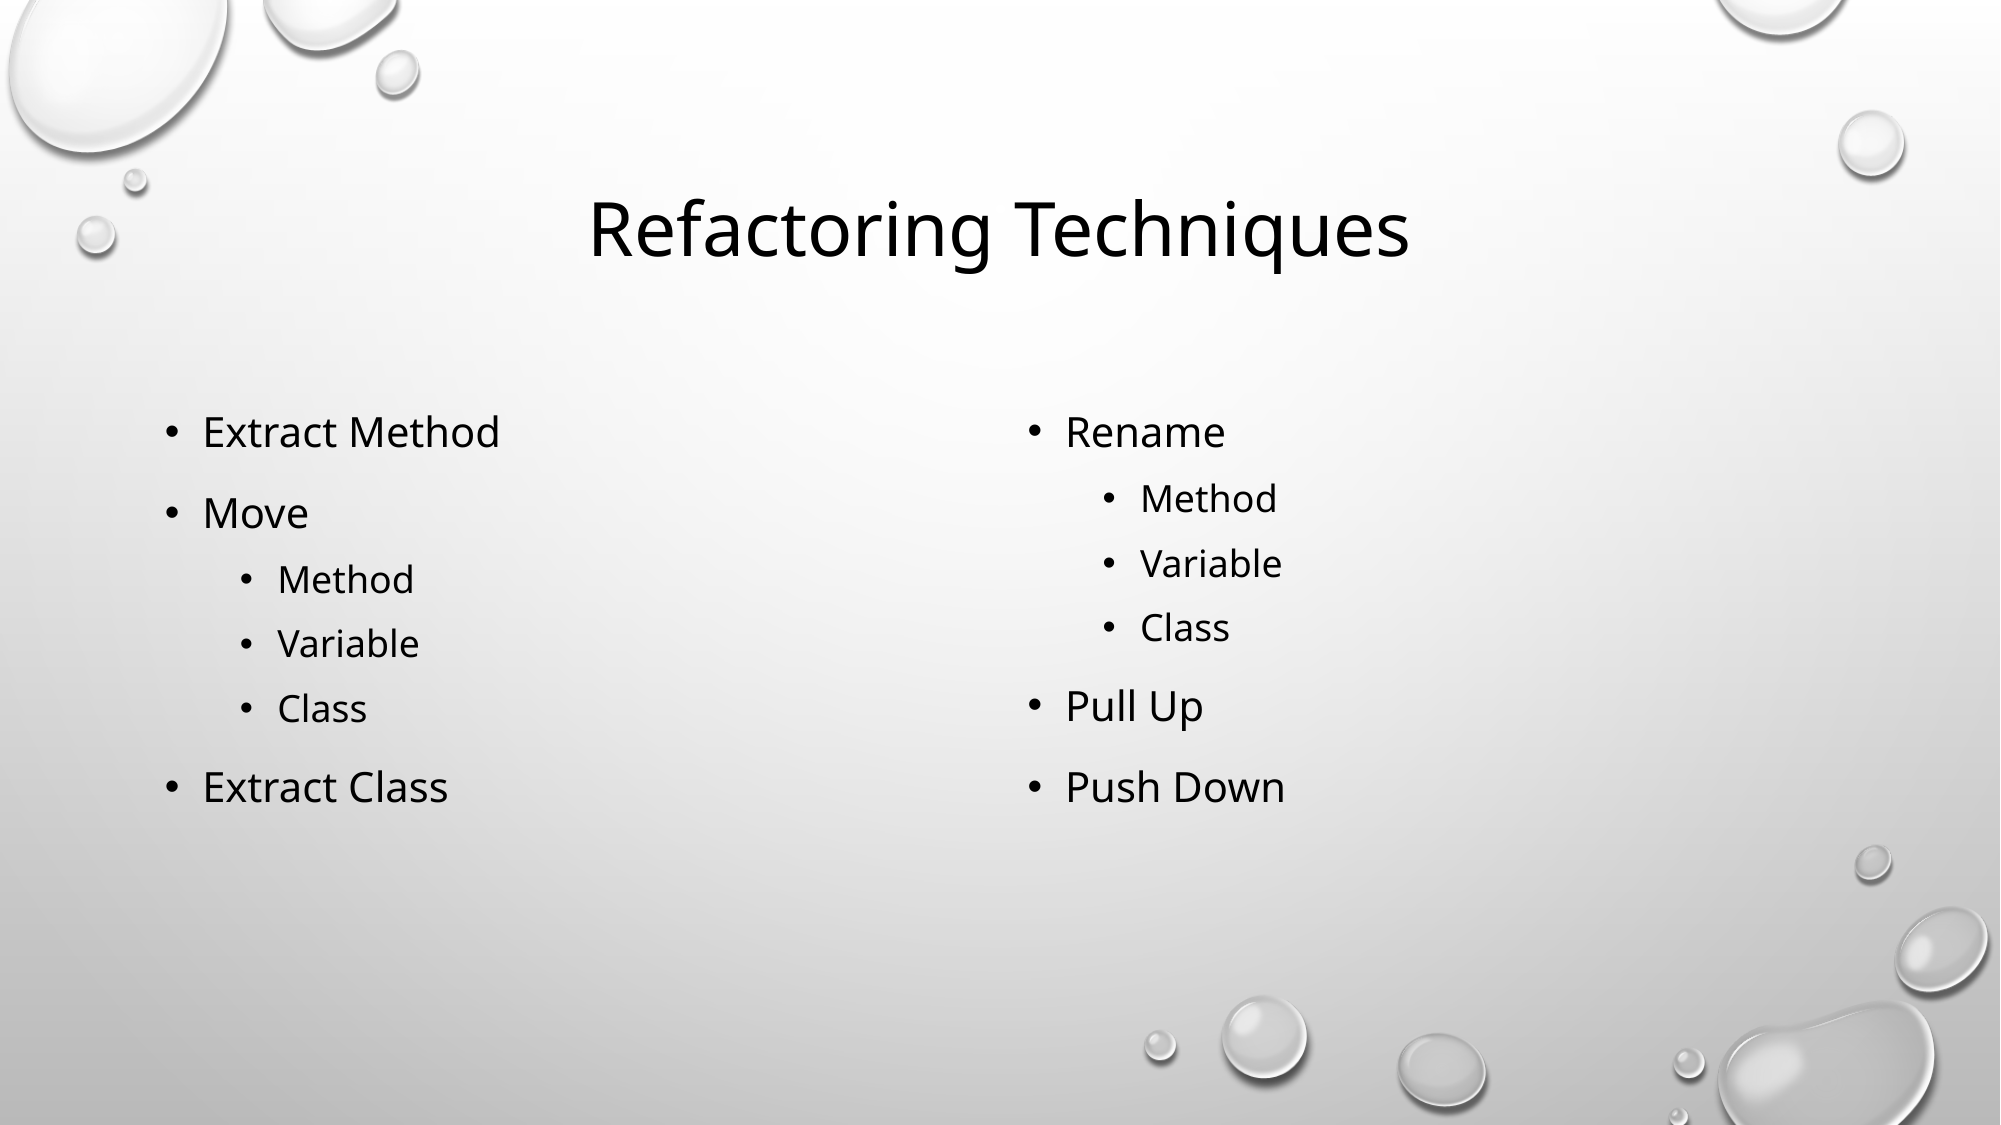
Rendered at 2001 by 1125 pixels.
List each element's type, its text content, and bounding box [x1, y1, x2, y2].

picture [0, 0, 2000, 1125]
list Extract Method Move Method Variable Class Extract Class [149, 388, 988, 950]
title Refactoring Techniques [149, 101, 1851, 364]
list Rename Method Variable Class Pull Up Push Down [1012, 388, 1850, 950]
